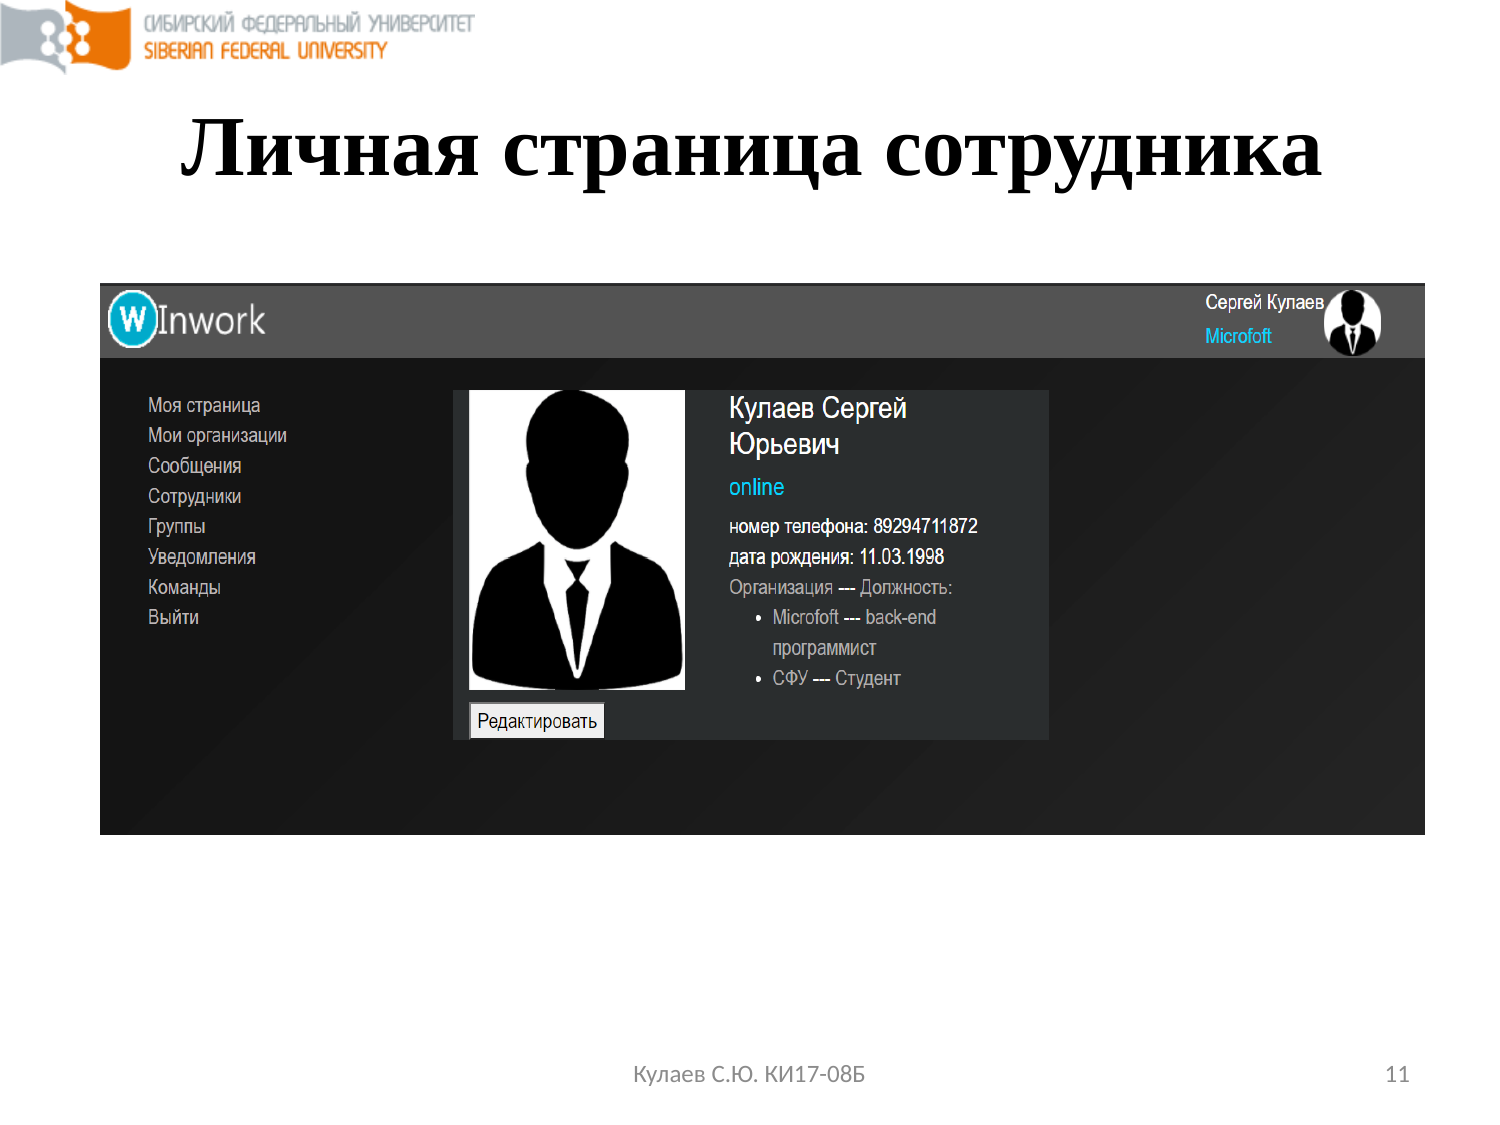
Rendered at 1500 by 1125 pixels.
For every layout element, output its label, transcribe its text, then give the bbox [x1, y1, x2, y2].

picture [100, 283, 1426, 835]
title Личная страница сотрудника [78, 47, 1429, 236]
picture [0, 0, 476, 76]
slide_number 11 [1074, 1042, 1425, 1103]
footer Кулаев С.Ю. КИ17-08Б [512, 1042, 988, 1103]
